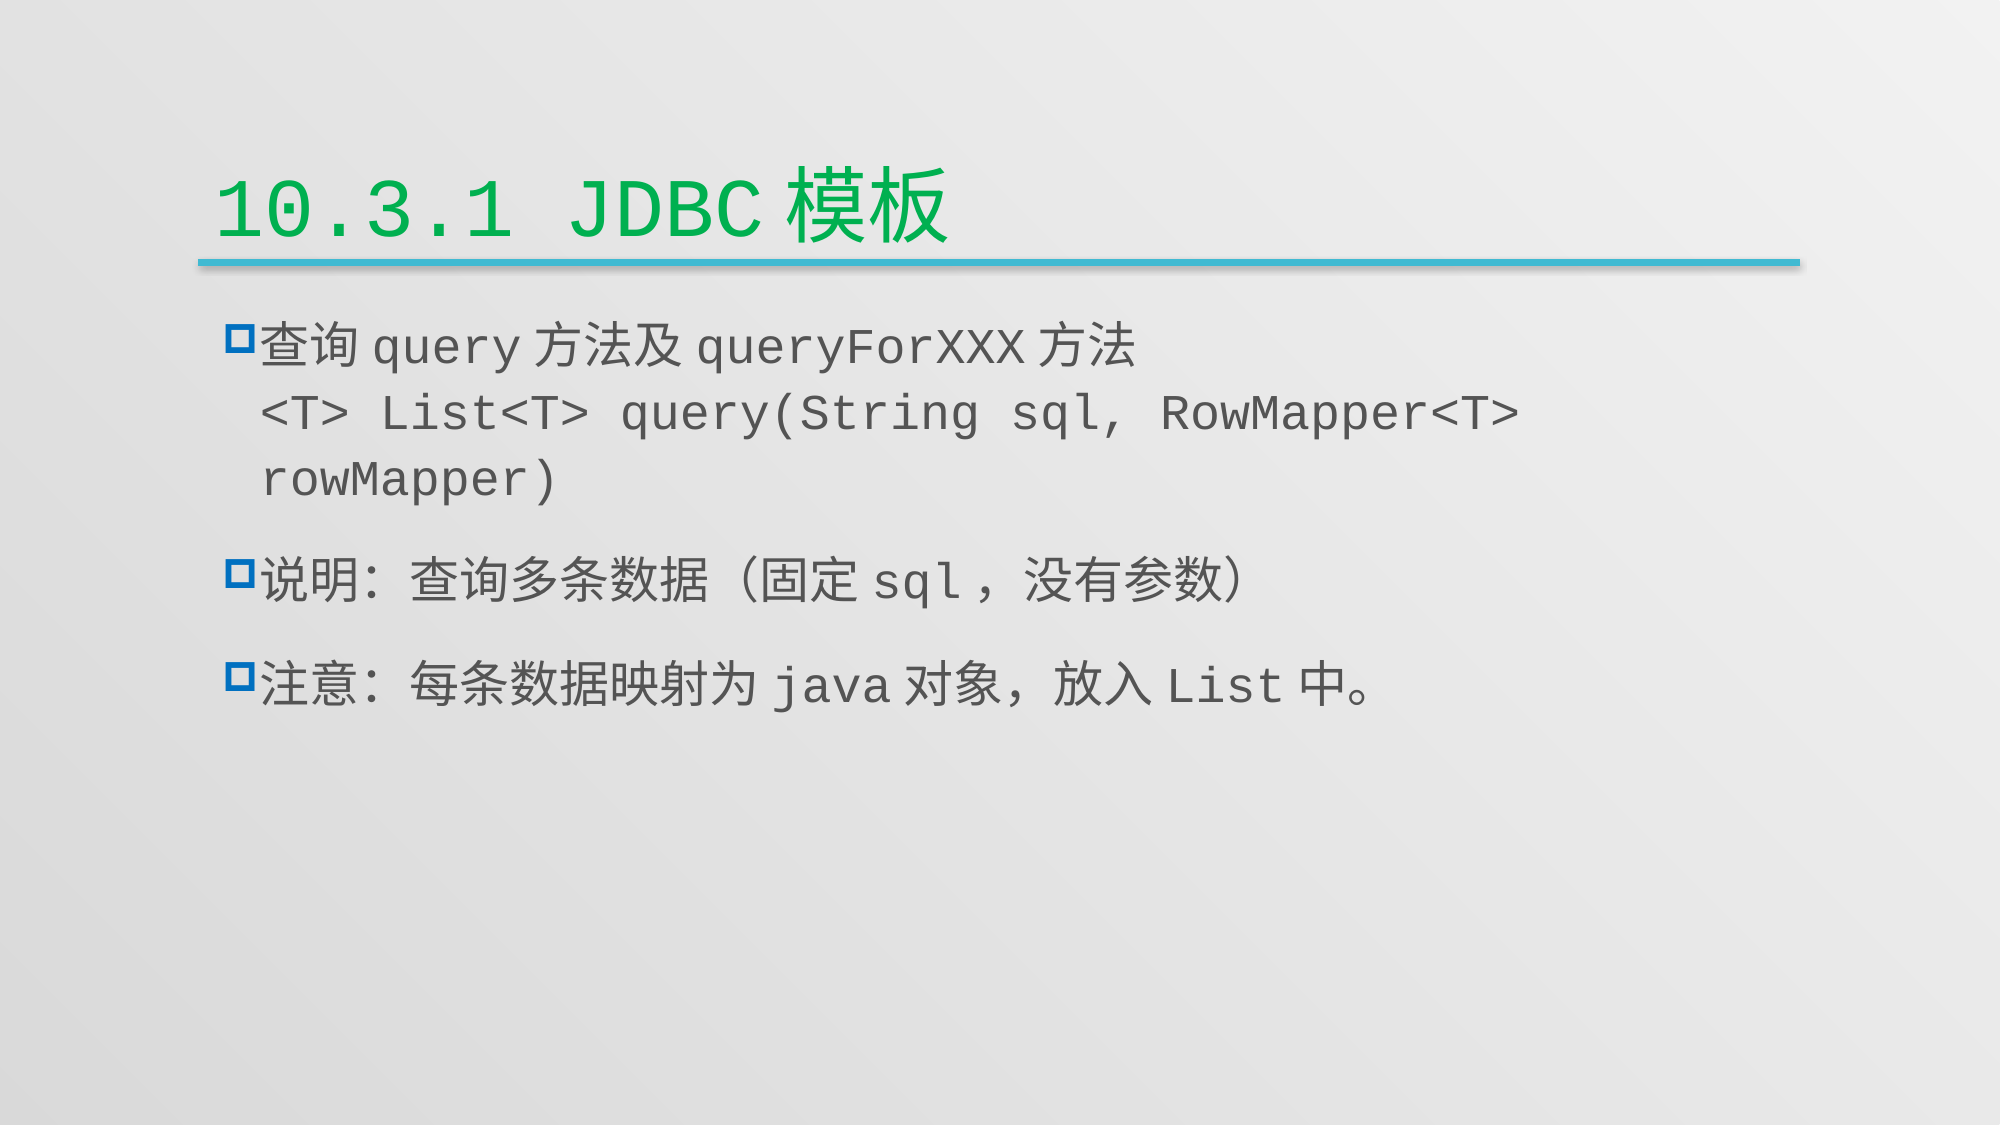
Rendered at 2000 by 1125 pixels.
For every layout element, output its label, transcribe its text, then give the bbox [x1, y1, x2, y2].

list 查询query方法及queryForXXX方法 <T> List<T> query(String sql, RowMapper<T> rowMapper) 说明：查询多条数据（固定sql，没有参数） 注意：每条数据映射为java对象，放入List中。 [199, 299, 1862, 1013]
title 10.3.1 JDBC模板 [199, 45, 1800, 263]
